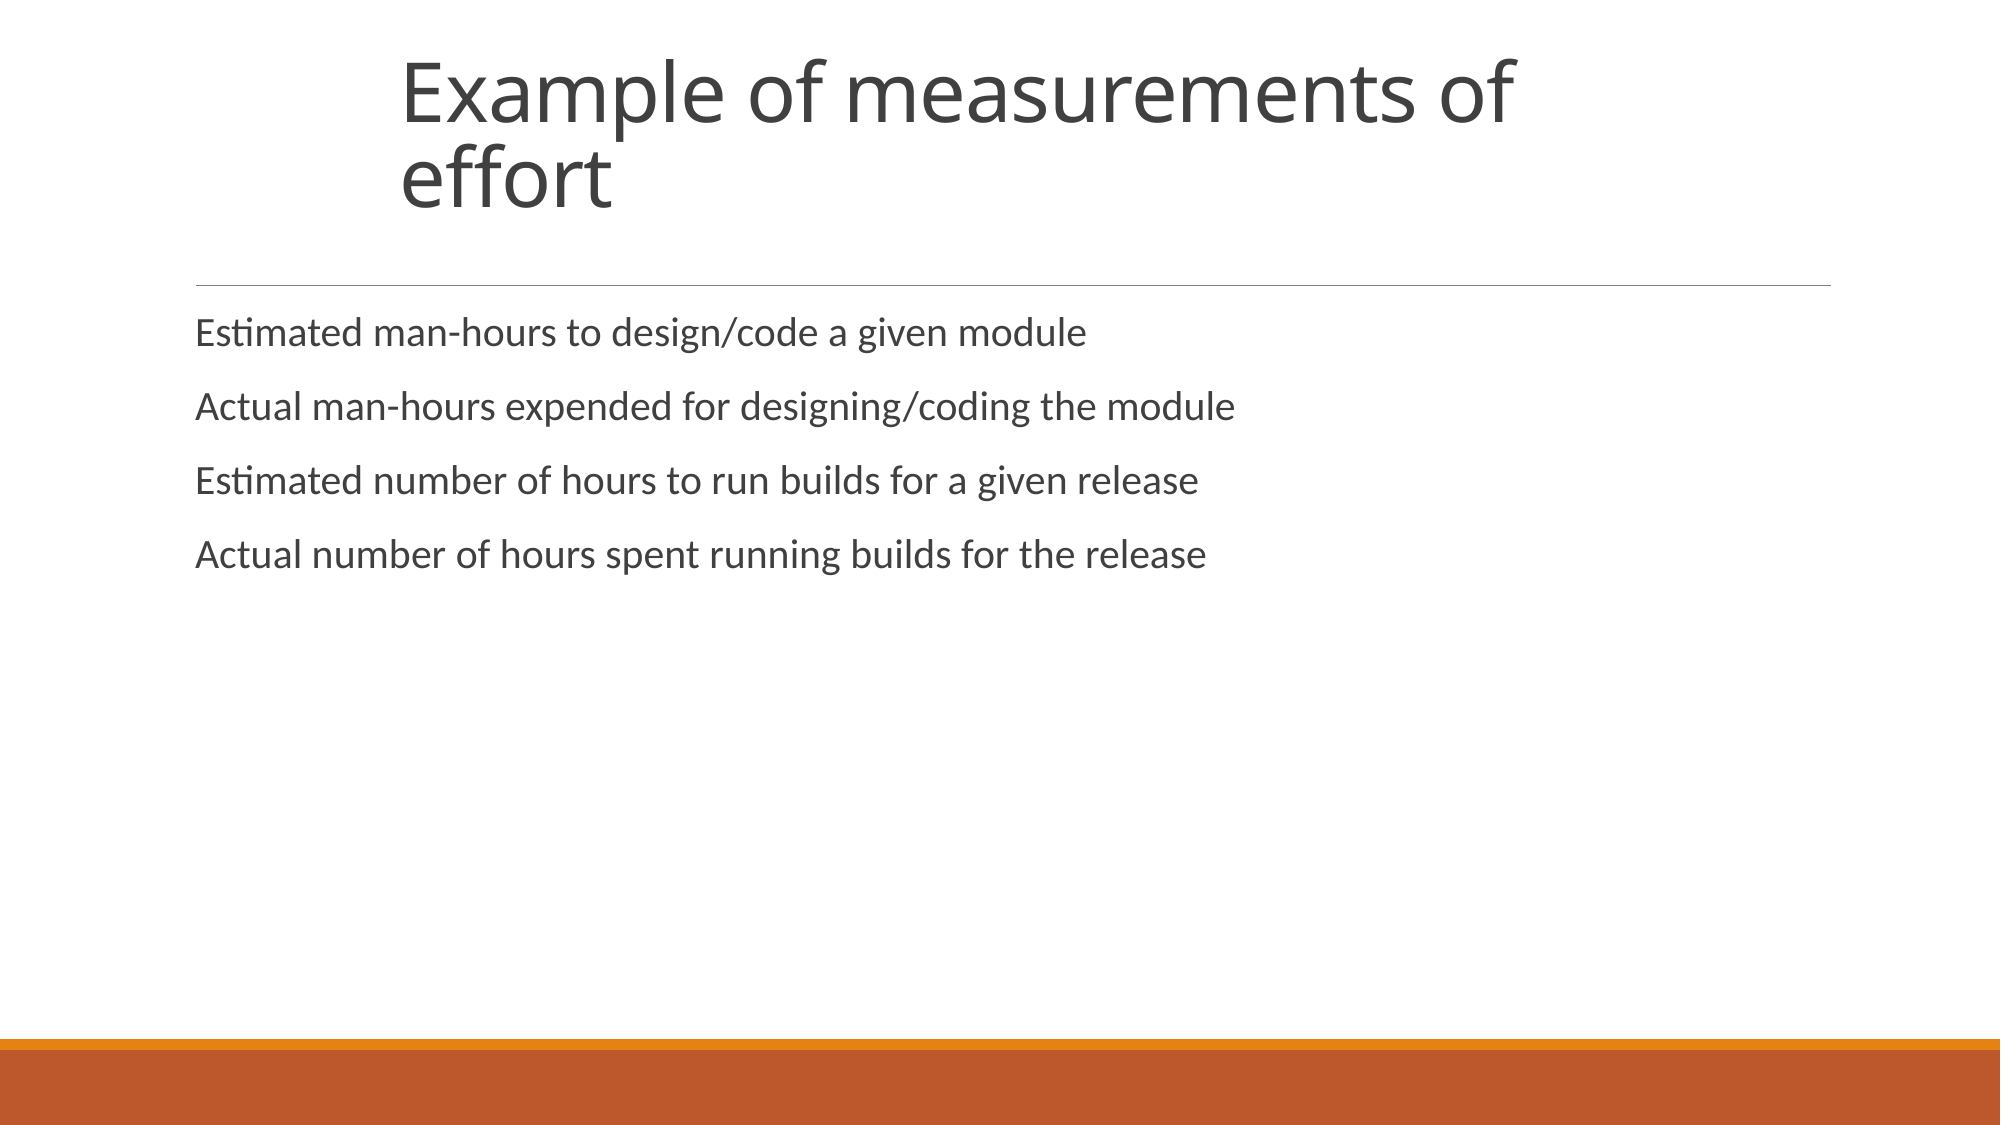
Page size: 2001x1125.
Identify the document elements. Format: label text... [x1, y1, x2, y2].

list Estimated man-hours to design/code a given module Actual man-hours expended for designing/coding the module Estimated number of hours to run builds for a given release Actual number of hours spent running builds for the release [180, 302, 1830, 963]
title Example of measurements of effort [384, 47, 1623, 232]
